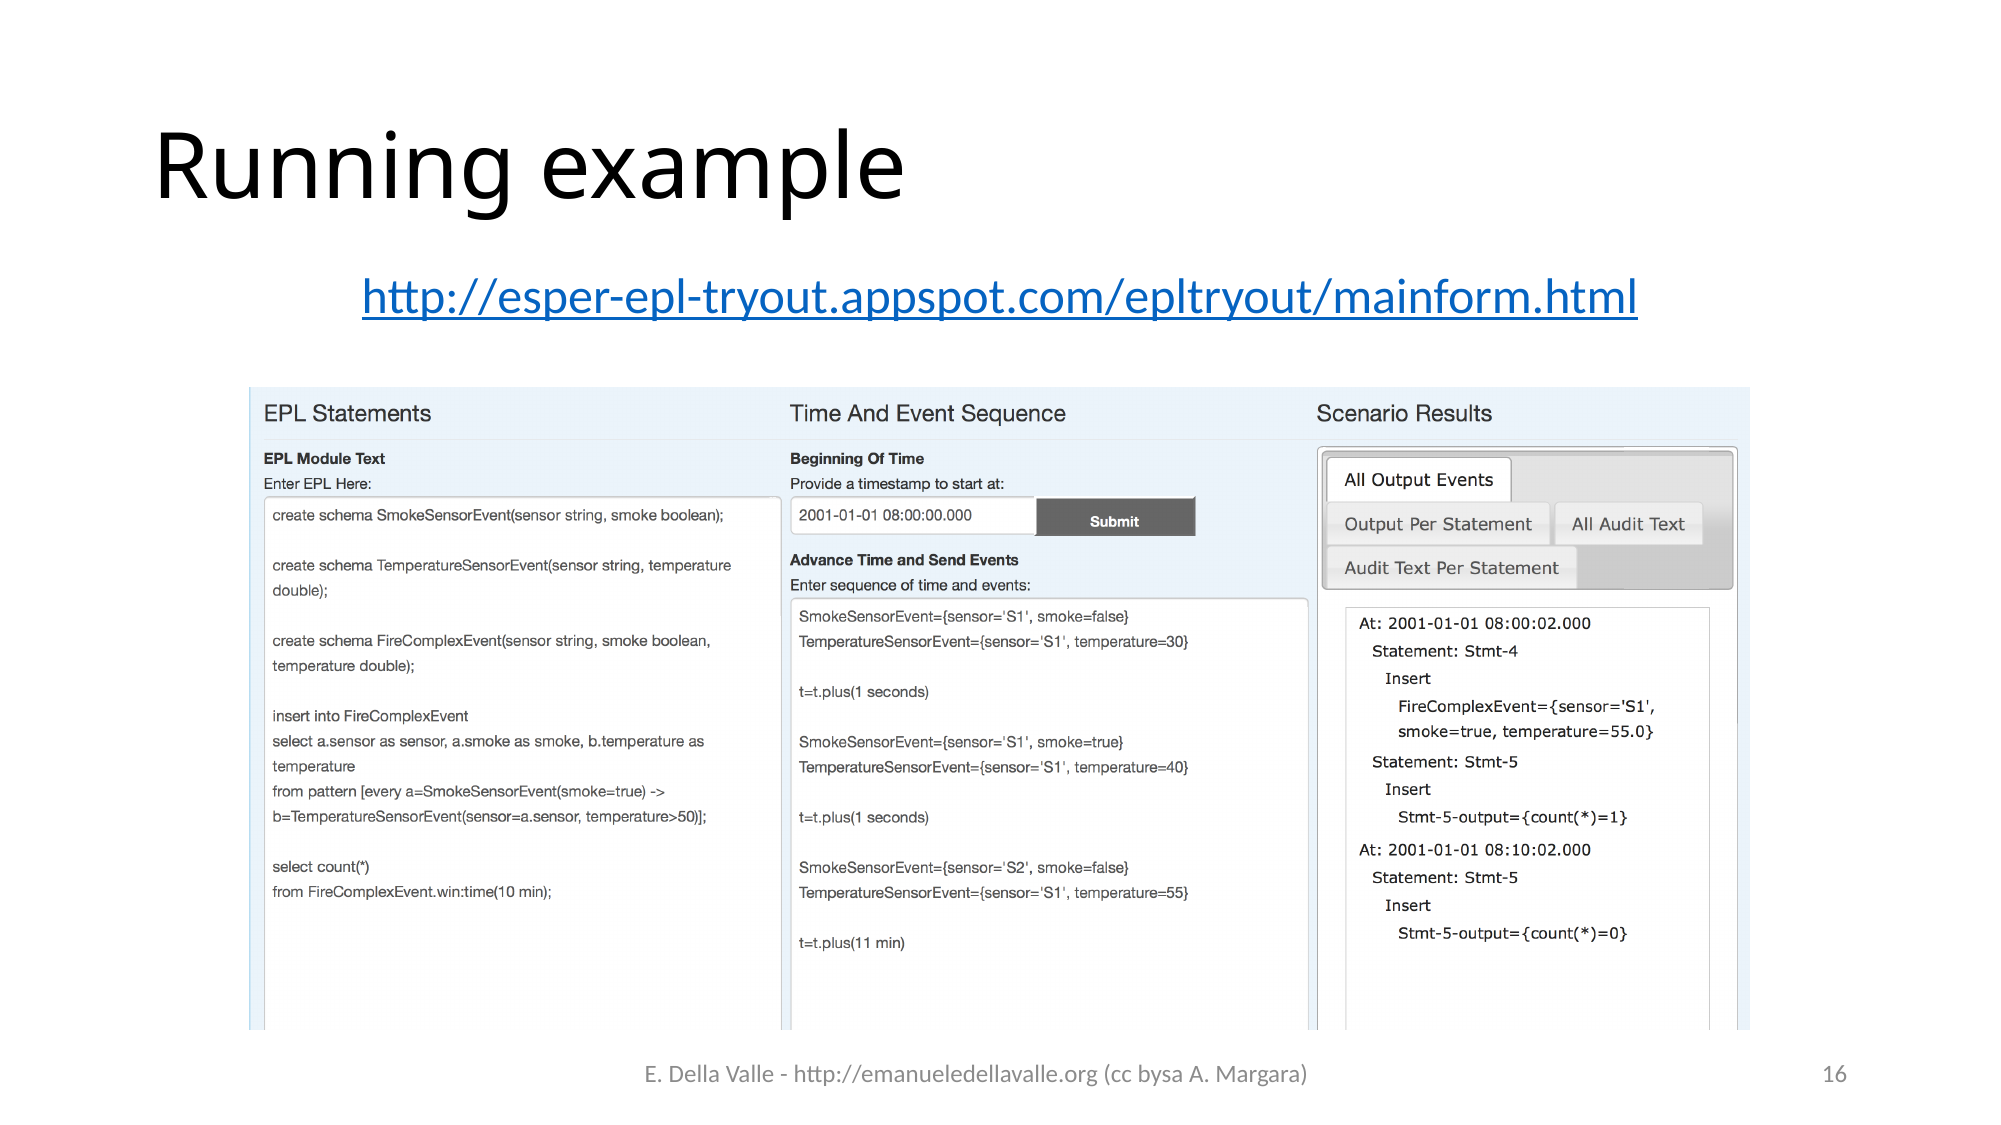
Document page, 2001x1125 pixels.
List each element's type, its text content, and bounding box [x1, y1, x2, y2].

title Running example [137, 59, 1863, 278]
picture [249, 387, 1750, 1030]
footer E. Della Valle - http://emanueledellavalle.org (cc bysa A. Margara) [616, 1042, 1338, 1103]
slide_number 16 [1412, 1042, 1863, 1103]
list http://esper-epl-tryout.appspot.com/epltryout/mainform.html [324, 262, 1675, 358]
